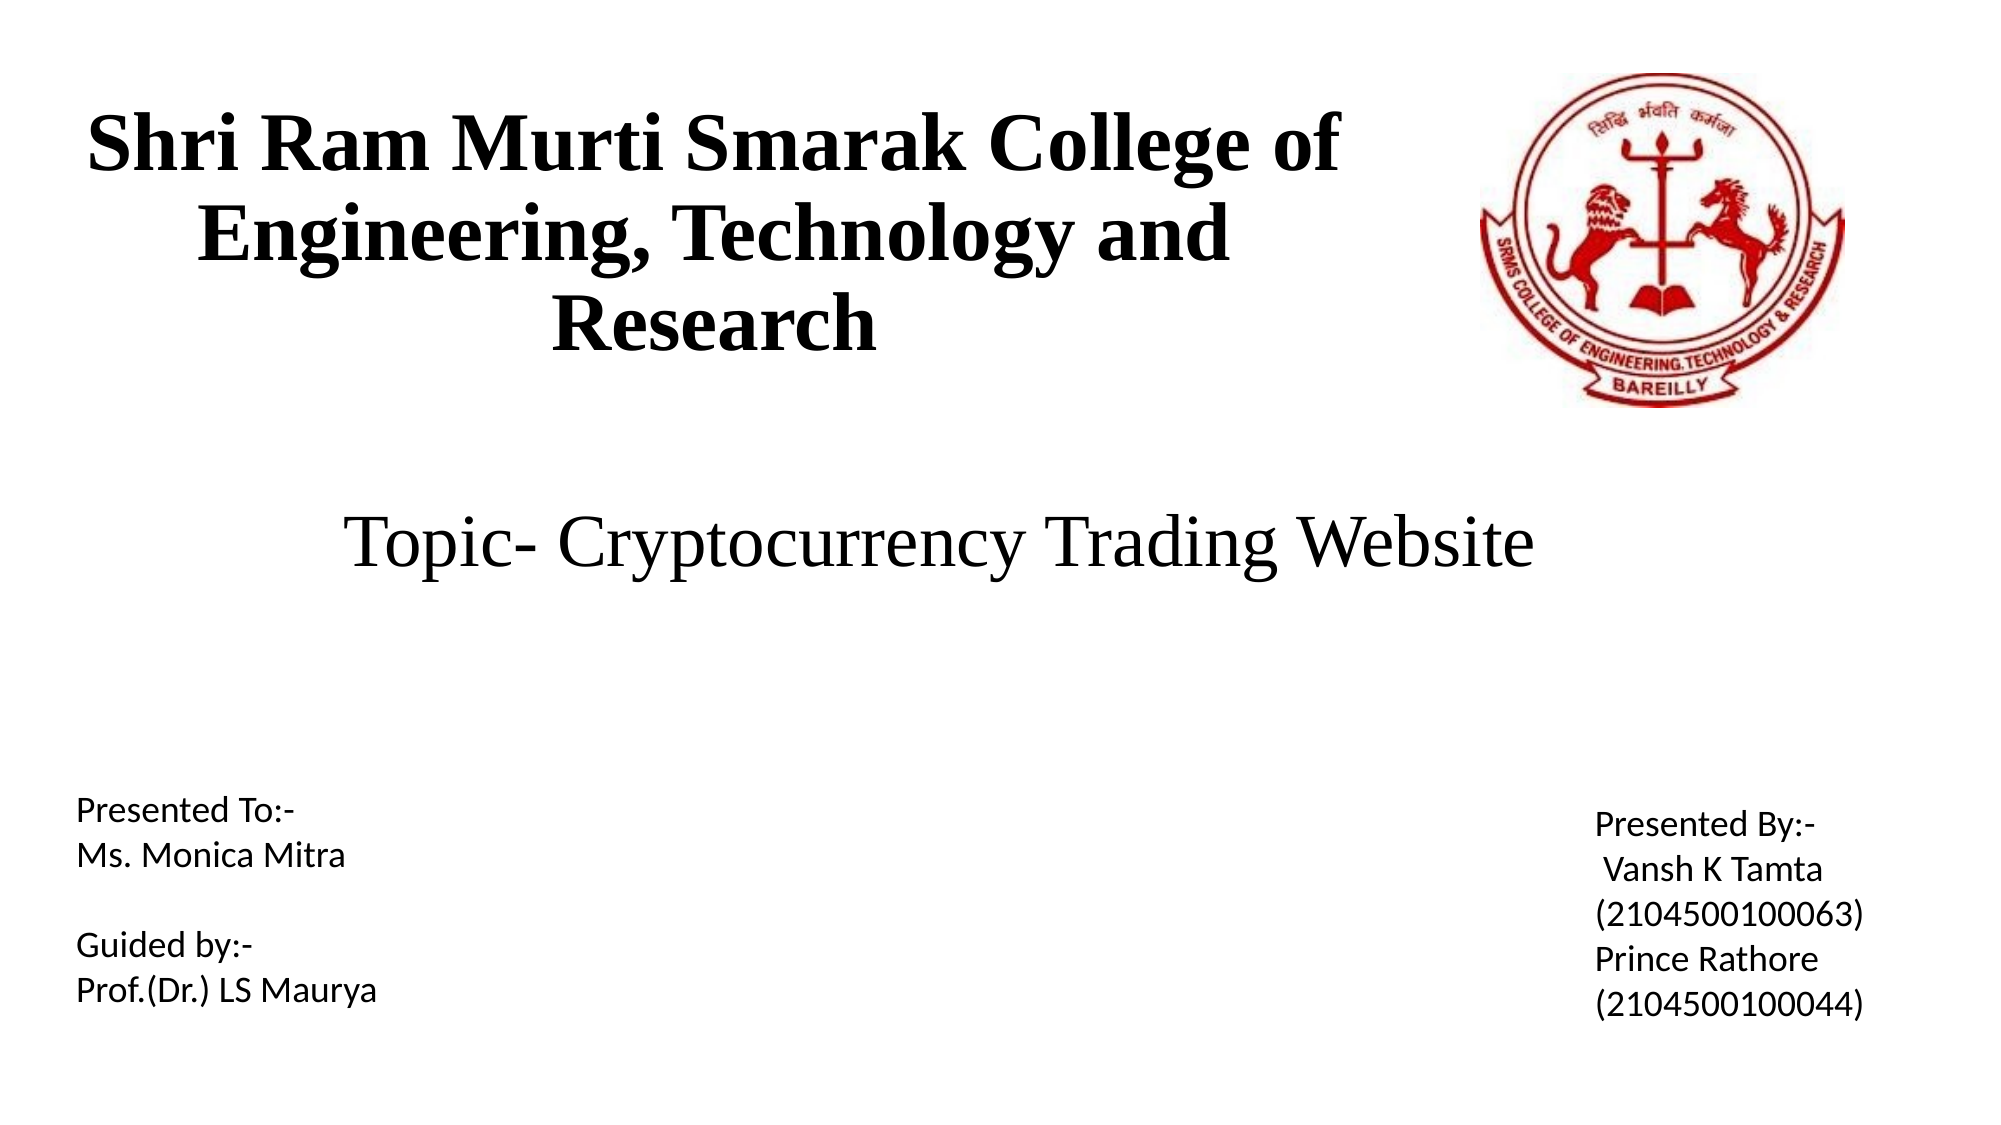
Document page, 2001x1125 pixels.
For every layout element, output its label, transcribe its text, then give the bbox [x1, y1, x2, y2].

text_box Presented By:- Vansh K Tamta (2104500100063) Prince Rathore (2104500100044) [1579, 791, 1997, 1032]
subtitle Topic- Cryptocurrency Trading Website [313, 494, 1568, 659]
title Shri Ram Murti Smarak College of Engineering, Technology and Research [13, 101, 1417, 376]
text_box Presented To:- Ms. Monica Mitra Guided by:- Prof.(Dr.) LS Maurya [61, 777, 591, 1017]
picture [1480, 73, 1845, 408]
